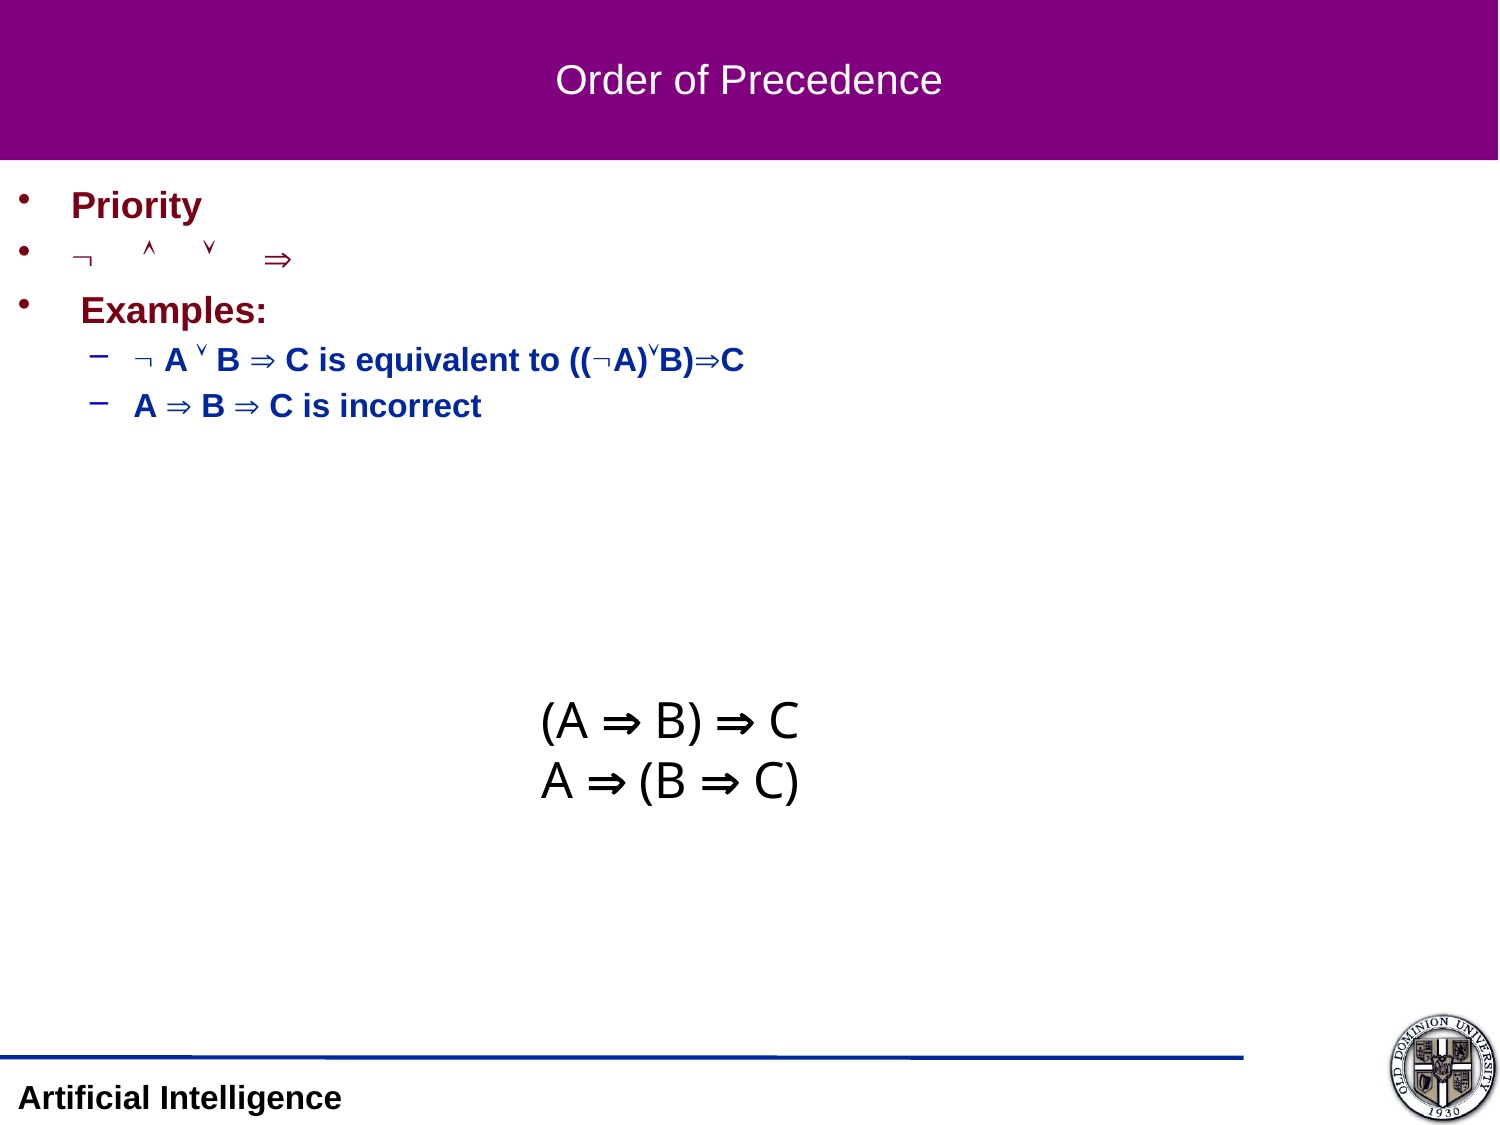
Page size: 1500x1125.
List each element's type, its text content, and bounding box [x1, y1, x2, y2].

title Order of Precedence [3, 1, 1496, 155]
text_box (A  B)  C A  (B  C) [527, 680, 828, 816]
list Priority     Examples:  A  B  C is equivalent to ((A)B)C A  B  C is incorrect [3, 173, 1498, 1026]
picture [1387, 1012, 1500, 1125]
